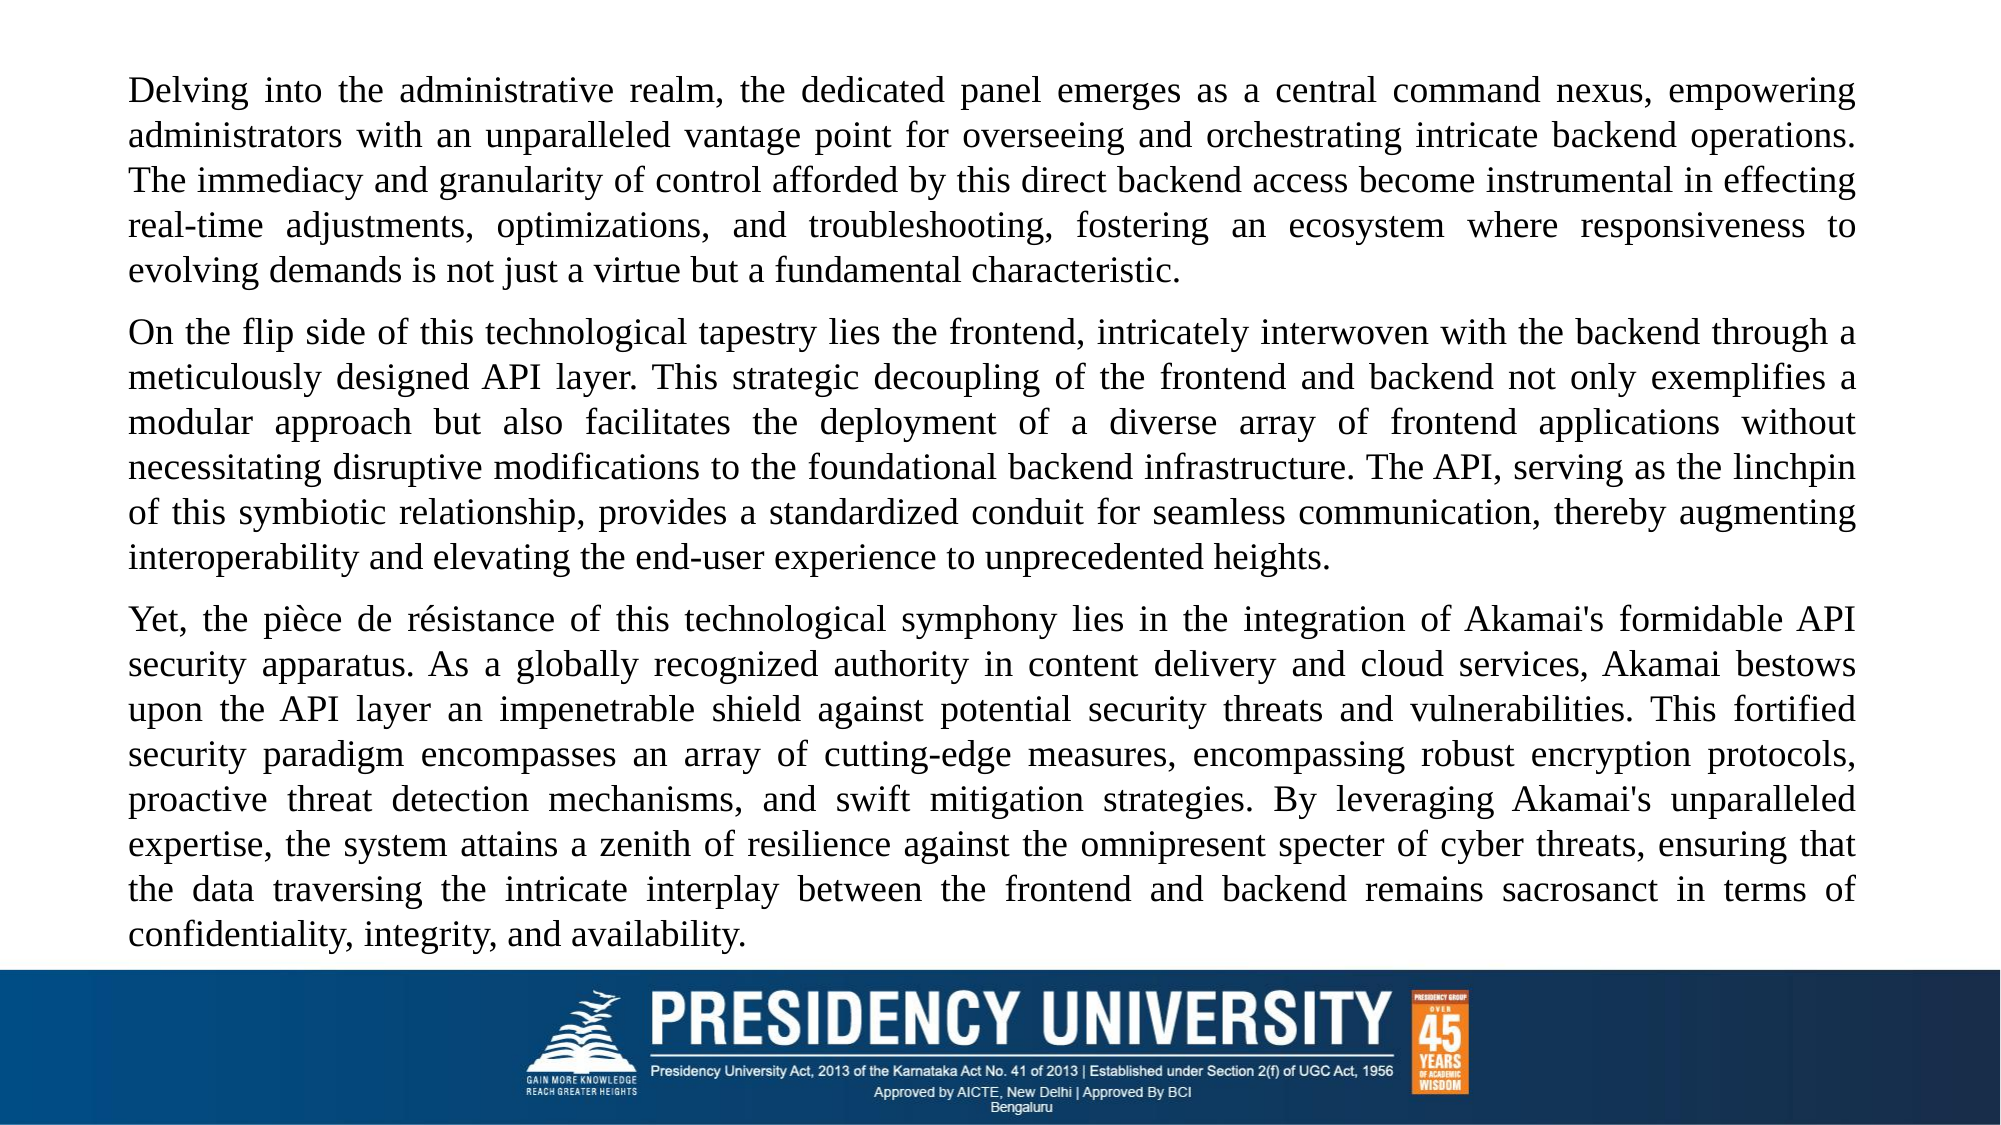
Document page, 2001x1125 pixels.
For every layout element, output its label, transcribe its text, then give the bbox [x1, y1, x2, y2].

list Delving into the administrative realm, the dedicated panel emerges as a central command nexus, empowering administrators with an unparalleled vantage point for overseeing and orchestrating intricate backend operations. The immediacy and granularity of control afforded by this direct backend access become instrumental in effecting real-time adjustments, optimizations, and troubleshooting, fostering an ecosystem where responsiveness to evolving demands is not just a virtue but a fundamental characteristic. On the flip side of this technological tapestry lies the frontend, intricately interwoven with the backend through a meticulously designed API layer. This strategic decoupling of the frontend and backend not only exemplifies a modular approach but also facilitates the deployment of a diverse array of frontend applications without necessitating disruptive modifications to the foundational backend infrastructure. The API, serving as the linchpin of this symbiotic relationship, provides a standardized conduit for seamless communication, thereby augmenting interoperability and elevating the end-user experience to unprecedented heights. Yet, the pièce de résistance of this technological symphony lies in the integration of Akamai's formidable API security apparatus. As a globally recognized authority in content delivery and cloud services, Akamai bestows upon the API layer an impenetrable shield against potential security threats and vulnerabilities. This fortified security paradigm encompasses an array of cutting-edge measures, encompassing robust encryption protocols, proactive threat detection mechanisms, and swift mitigation strategies. By leveraging Akamai's unparalleled expertise, the system attains a zenith of resilience against the omnipresent specter of cyber threats, ensuring that the data traversing the intricate interplay between the frontend and backend remains sacrosanct in terms of confidentiality, integrity, and availability. [39, 57, 1874, 772]
picture [0, 0, 2001, 1125]
